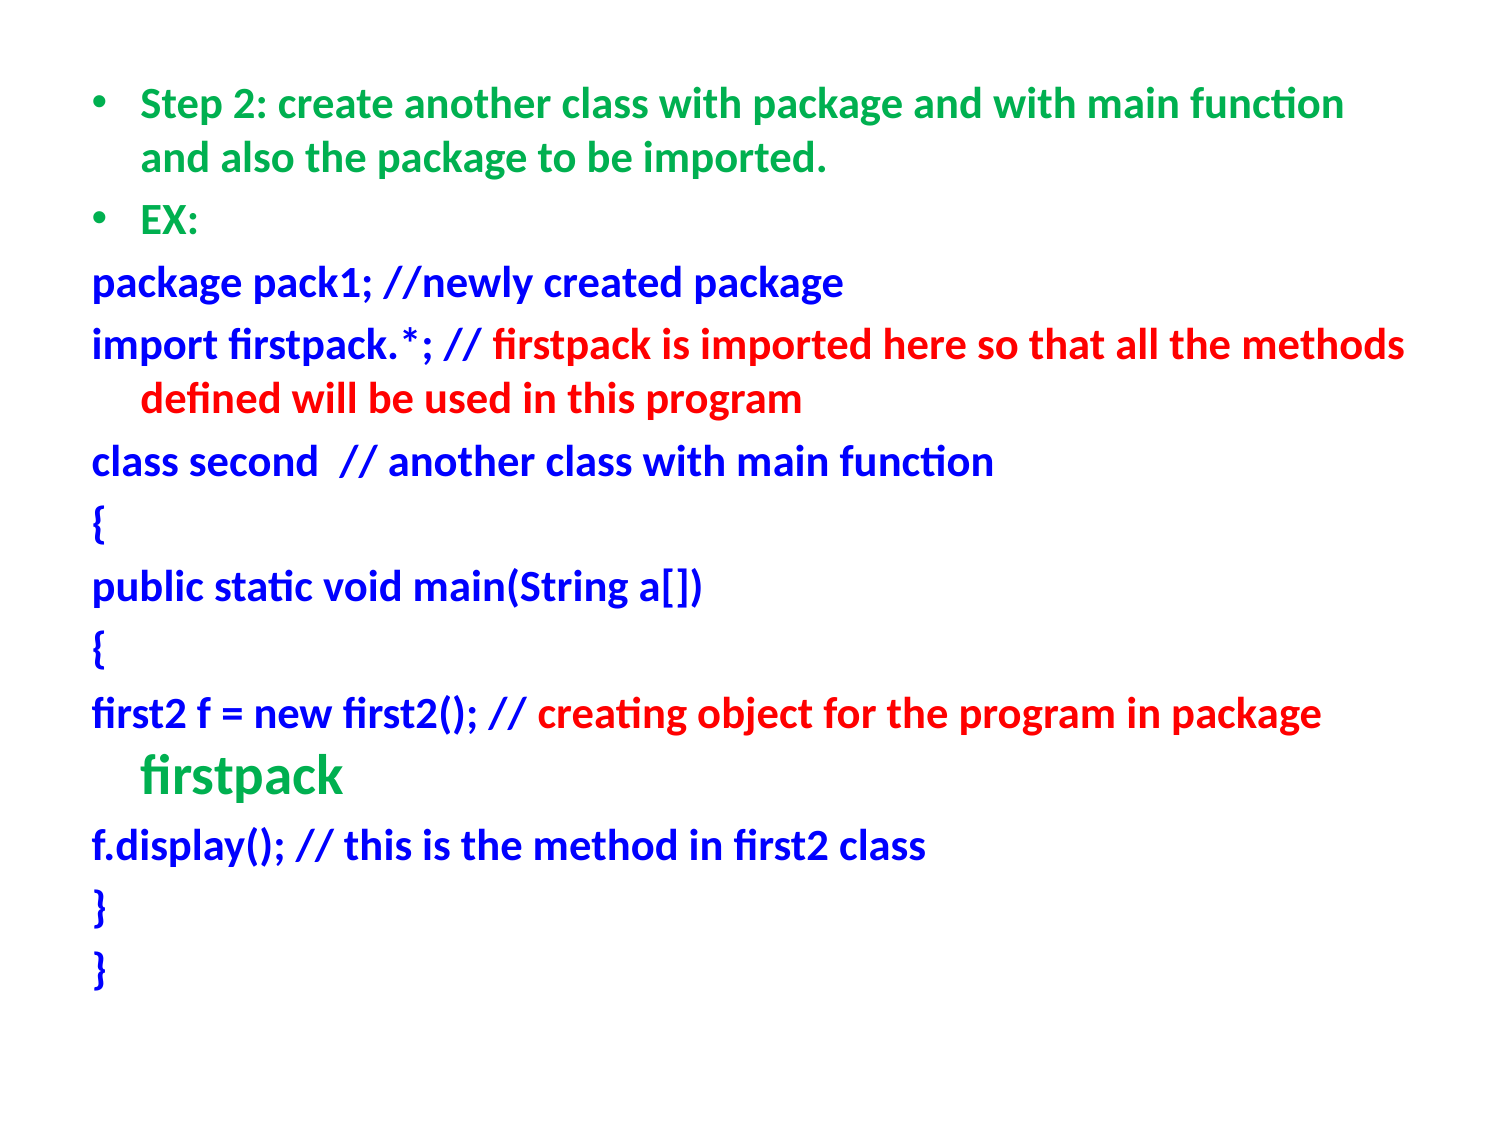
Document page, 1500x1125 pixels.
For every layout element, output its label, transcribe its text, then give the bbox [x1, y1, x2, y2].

list Step 2: create another class with package and with main function and also the package to be imported. EX: package pack1; //newly created package import firstpack.*; // firstpack is imported here so that all the methods defined will be used in this program class second // another class with main function { public static void main(String a[]) { first2 f = new first2(); // creating object for the program in package firstpack f.display(); // this is the method in first2 class } } [76, 66, 1427, 1013]
